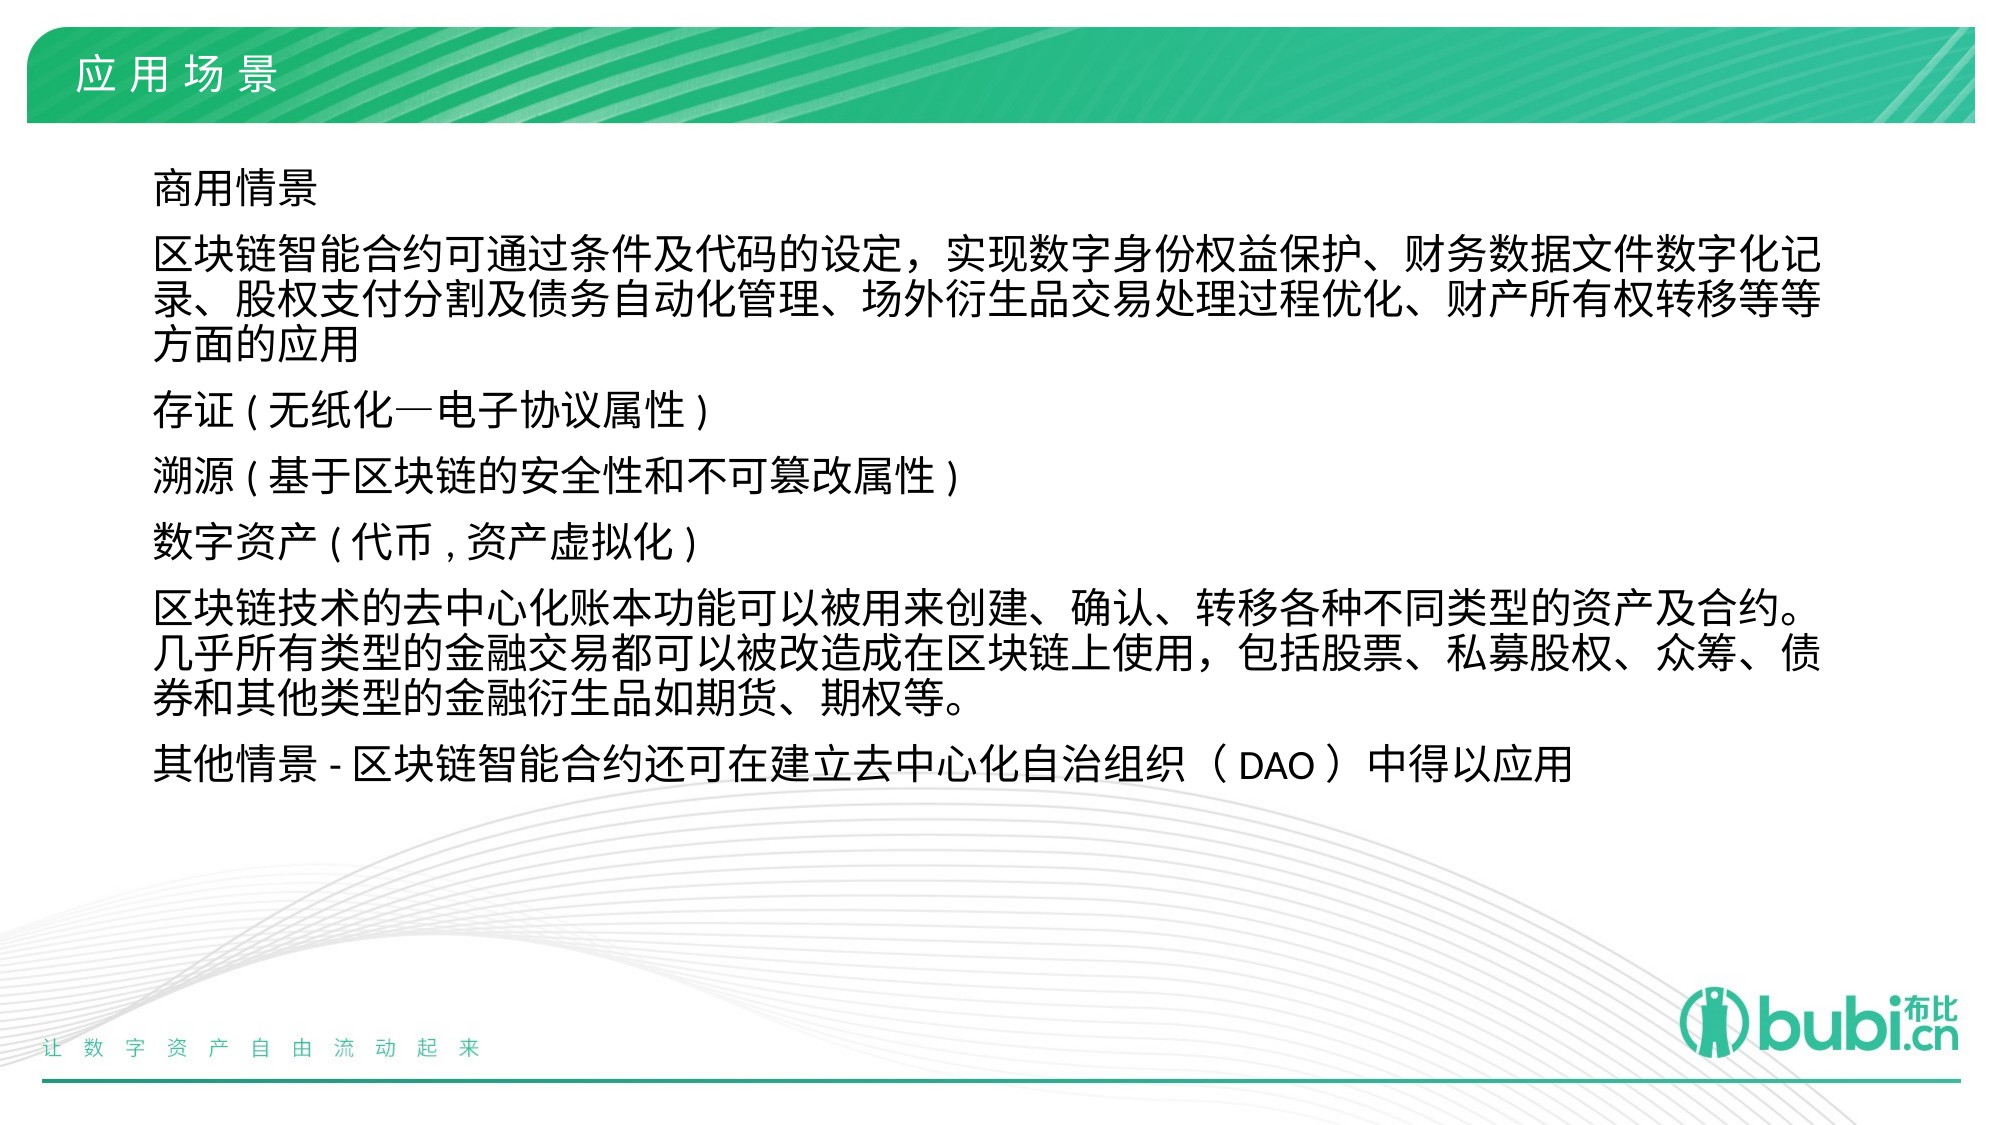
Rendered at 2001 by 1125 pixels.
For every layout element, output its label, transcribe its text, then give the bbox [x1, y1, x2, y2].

picture [0, 0, 2001, 1125]
list 商用情景 区块链智能合约可通过条件及代码的设定，实现数字身份权益保护、财务数据文件数字化记录、股权支付分割及债务自动化管理、场外衍生品交易处理过程优化、财产所有权转移等等方面的应用 存证(无纸化—电子协议属性) 溯源(基于区块链的安全性和不可篡改属性) 数字资产(代币,资产虚拟化) 区块链技术的去中心化账本功能可以被用来创建、确认、转移各种不同类型的资产及合约。几乎所有类型的金融交易都可以被改造成在区块链上使用，包括股票、私募股权、众筹、债券和其他类型的金融衍生品如期货、期权等。 其他情景-区块链智能合约还可在建立去中心化自治组织（DAO）中得以应用 [137, 160, 1863, 1030]
title 应用场景 [60, 39, 1863, 114]
